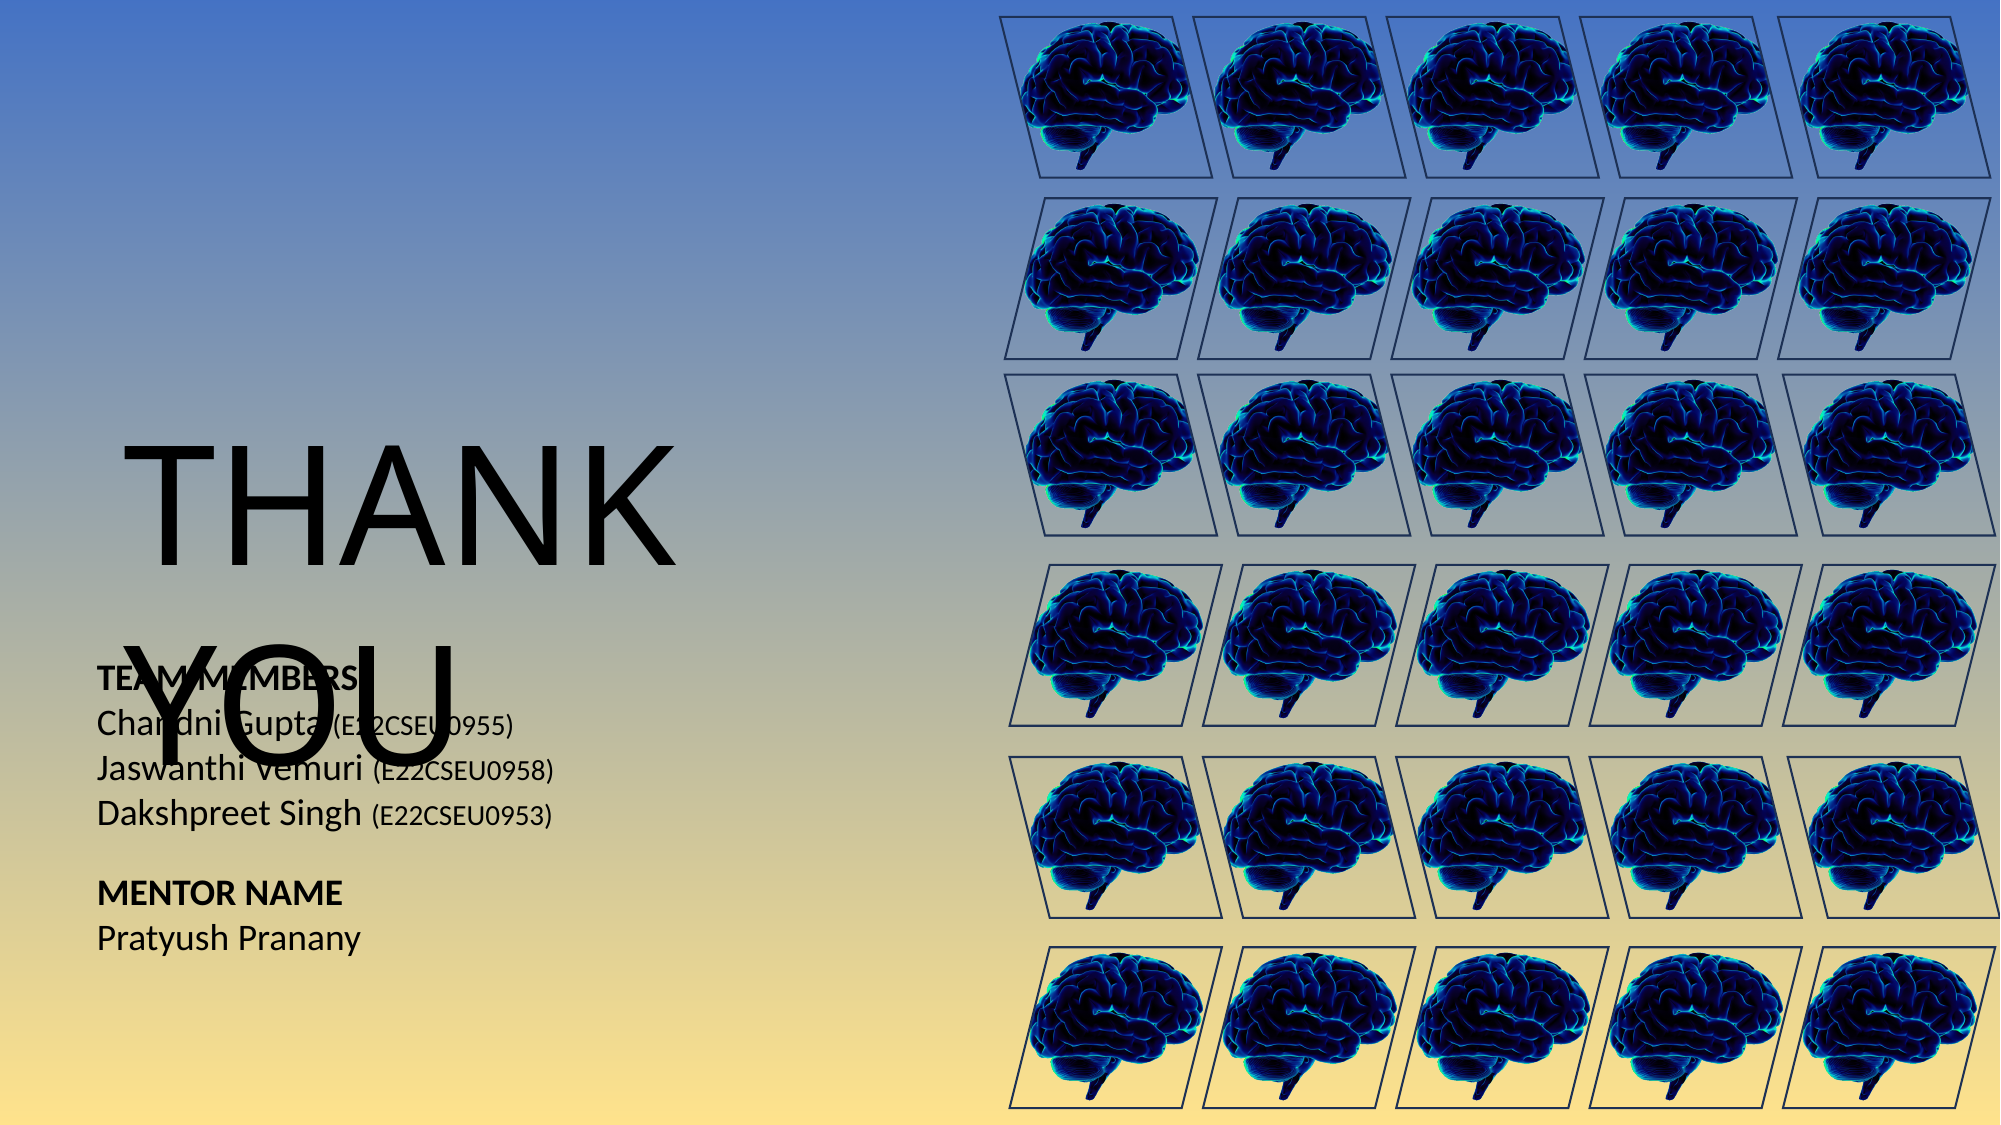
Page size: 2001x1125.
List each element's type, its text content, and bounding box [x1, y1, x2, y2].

text_box THANK YOU [109, 391, 946, 806]
text_box TEAM MEMBERS Chandni Gupta (E22CSEU0955) Jaswanthi Vemuri (E22CSEU0958) Dakshpreet Singh (E22CSEU0953) MENTOR NAME Pratyush Pranany [82, 645, 749, 1010]
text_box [999, 16, 2000, 1109]
